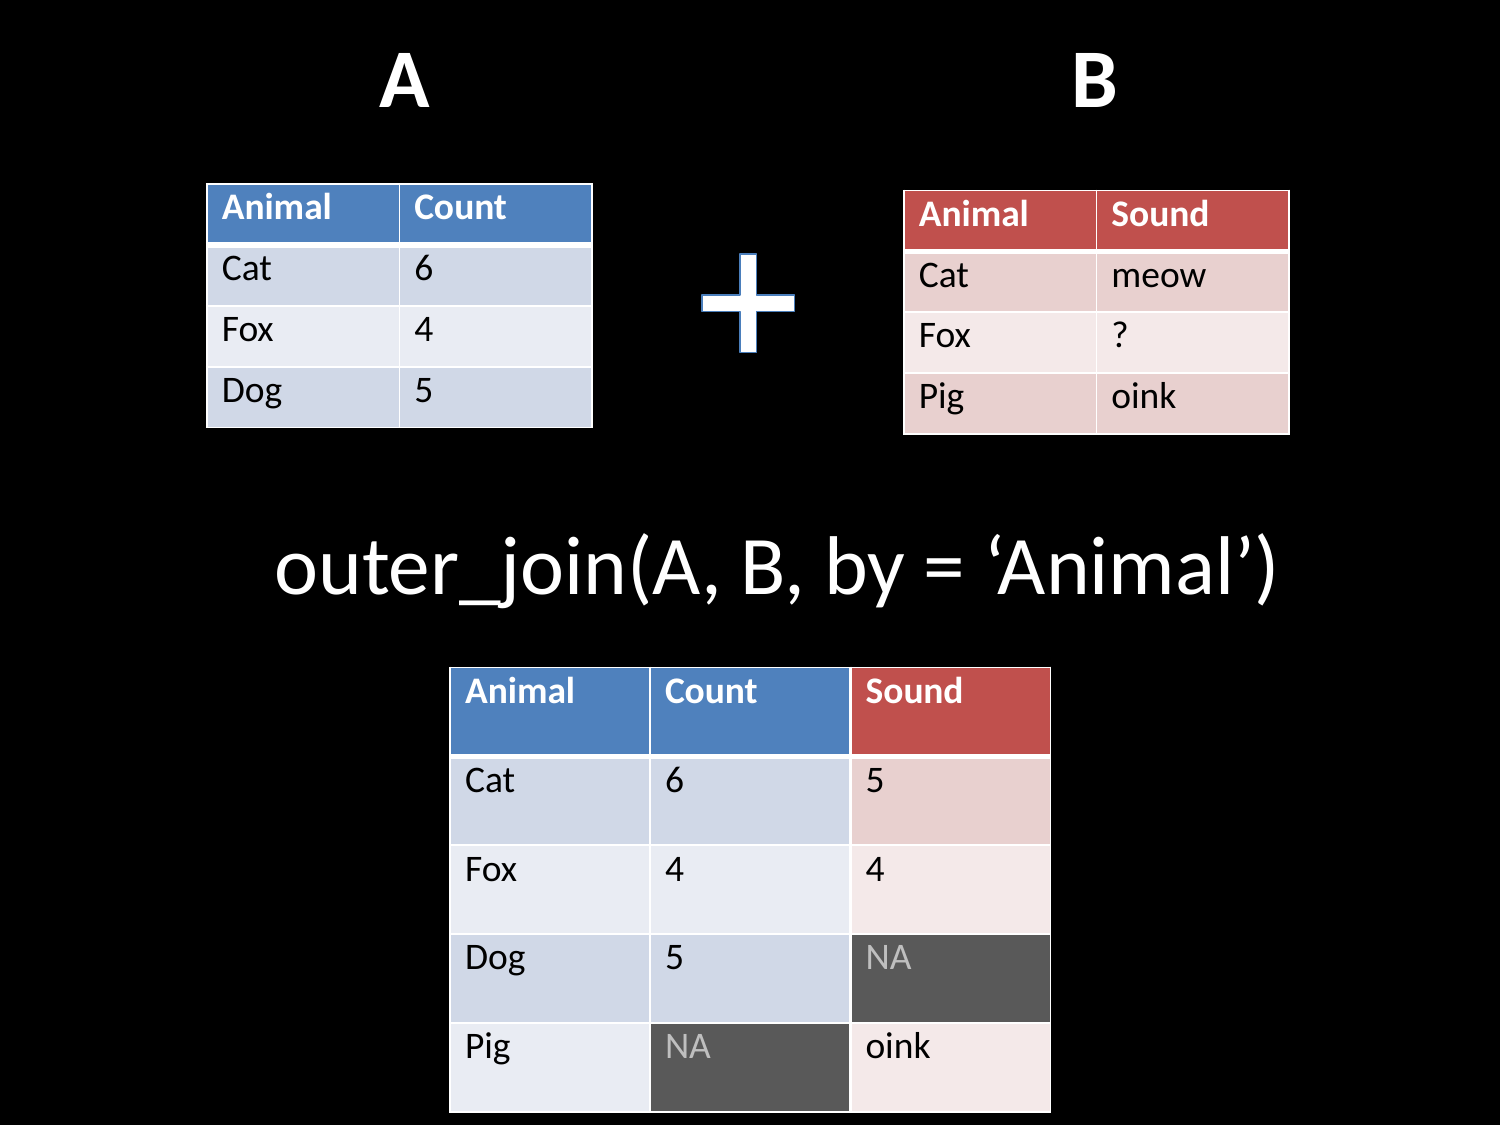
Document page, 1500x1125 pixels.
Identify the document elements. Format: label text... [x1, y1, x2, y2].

table_cell 4 [852, 846, 1050, 933]
table_header B [750, 37, 1440, 135]
table_cell oink [852, 1024, 1050, 1111]
table_header A [60, 37, 750, 135]
table_header Sound [852, 668, 1050, 754]
table_cell 6 [400, 248, 591, 305]
table_cell Dog [208, 368, 399, 427]
table_cell 6 [651, 759, 849, 844]
table_cell Fox [905, 313, 1096, 372]
table_cell 5 [400, 368, 591, 427]
table_cell Dog [451, 935, 649, 1022]
table_header Animal [451, 668, 649, 754]
table_cell Fox [208, 307, 399, 366]
table_cell Pig [905, 374, 1096, 433]
table_cell 4 [651, 846, 849, 933]
table_header Animal [208, 185, 399, 242]
table_cell meow [1097, 254, 1288, 311]
table_header Animal [905, 191, 1096, 249]
table_cell 5 [651, 935, 849, 1022]
table_cell Pig [451, 1024, 649, 1111]
table_cell NA [651, 1024, 849, 1111]
table_header Count [651, 668, 849, 754]
table_cell Cat [208, 248, 399, 305]
table_cell 5 [852, 759, 1050, 844]
table_cell Cat [451, 759, 649, 844]
table_header Count [400, 185, 591, 242]
text_box outer_join(A, B, by = ‘Animal’) [259, 503, 1327, 619]
table_cell oink [1097, 374, 1288, 433]
text_box [701, 253, 795, 353]
table_cell Cat [905, 254, 1096, 311]
table_cell 4 [400, 307, 591, 366]
table_cell NA [852, 935, 1050, 1022]
table_cell ? [1097, 313, 1288, 372]
table_cell Fox [451, 846, 649, 933]
table_header Sound [1097, 191, 1288, 249]
